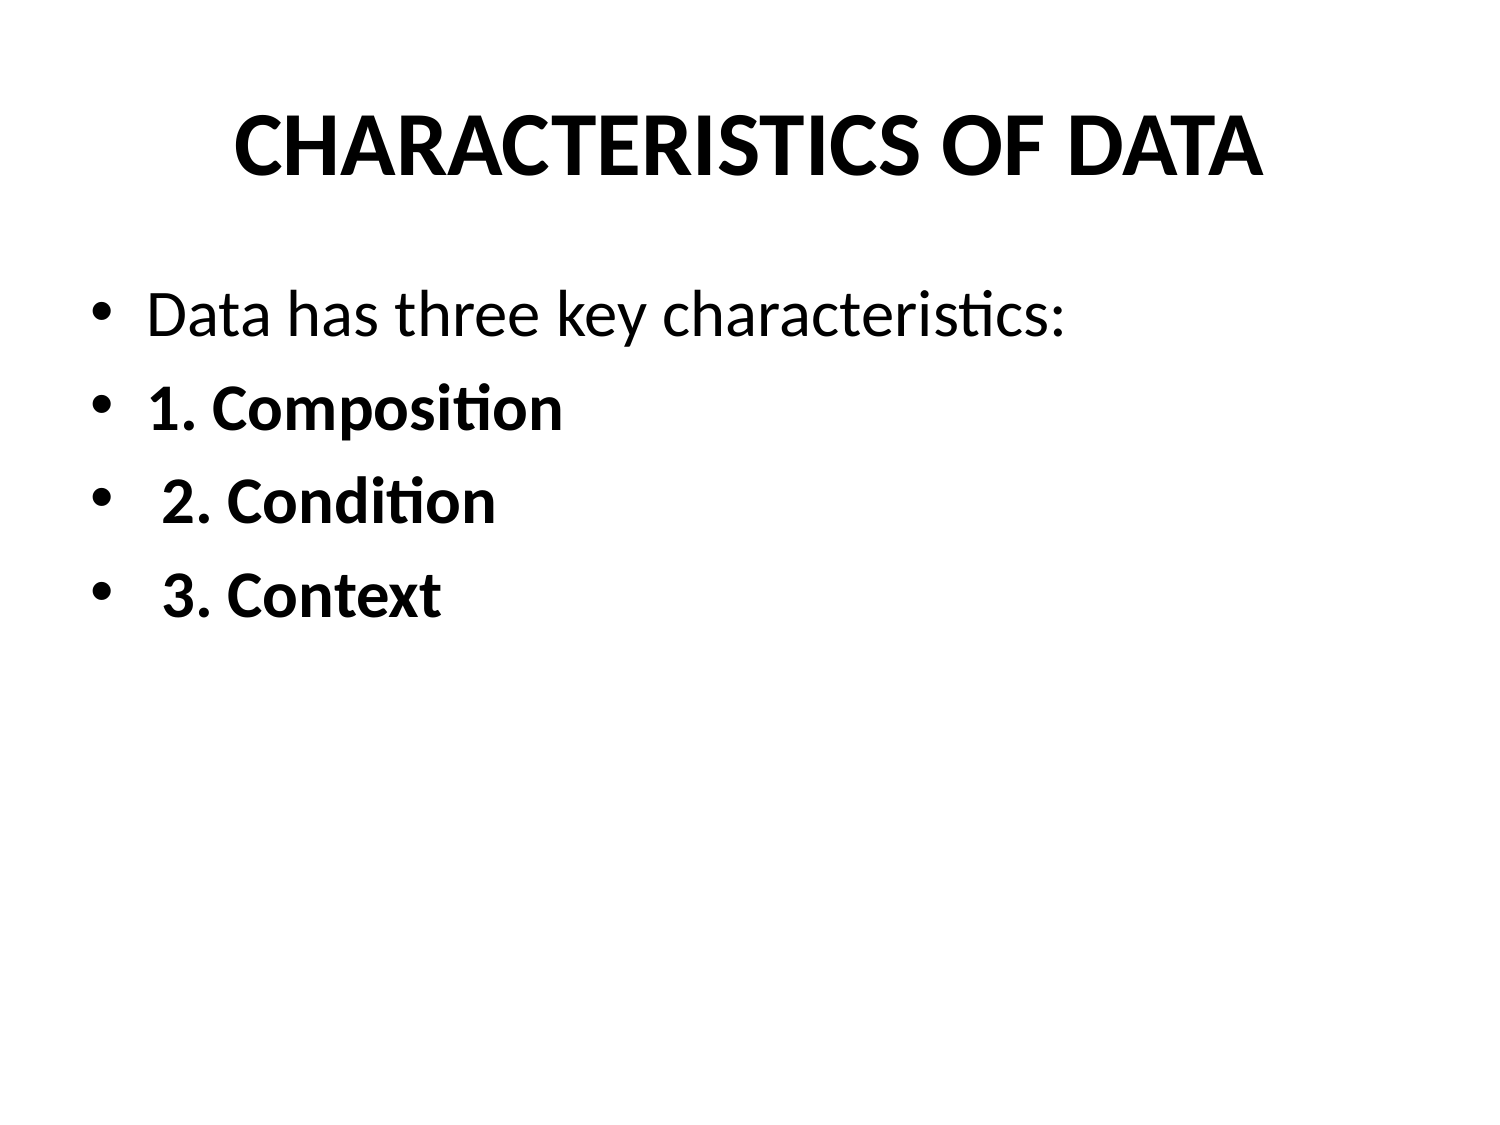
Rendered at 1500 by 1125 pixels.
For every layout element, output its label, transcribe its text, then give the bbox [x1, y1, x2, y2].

list Data has three key characteristics: 1. Composition 2. Condition 3. Context [75, 262, 1425, 1005]
title CHARACTERISTICS OF DATA [75, 45, 1425, 233]
